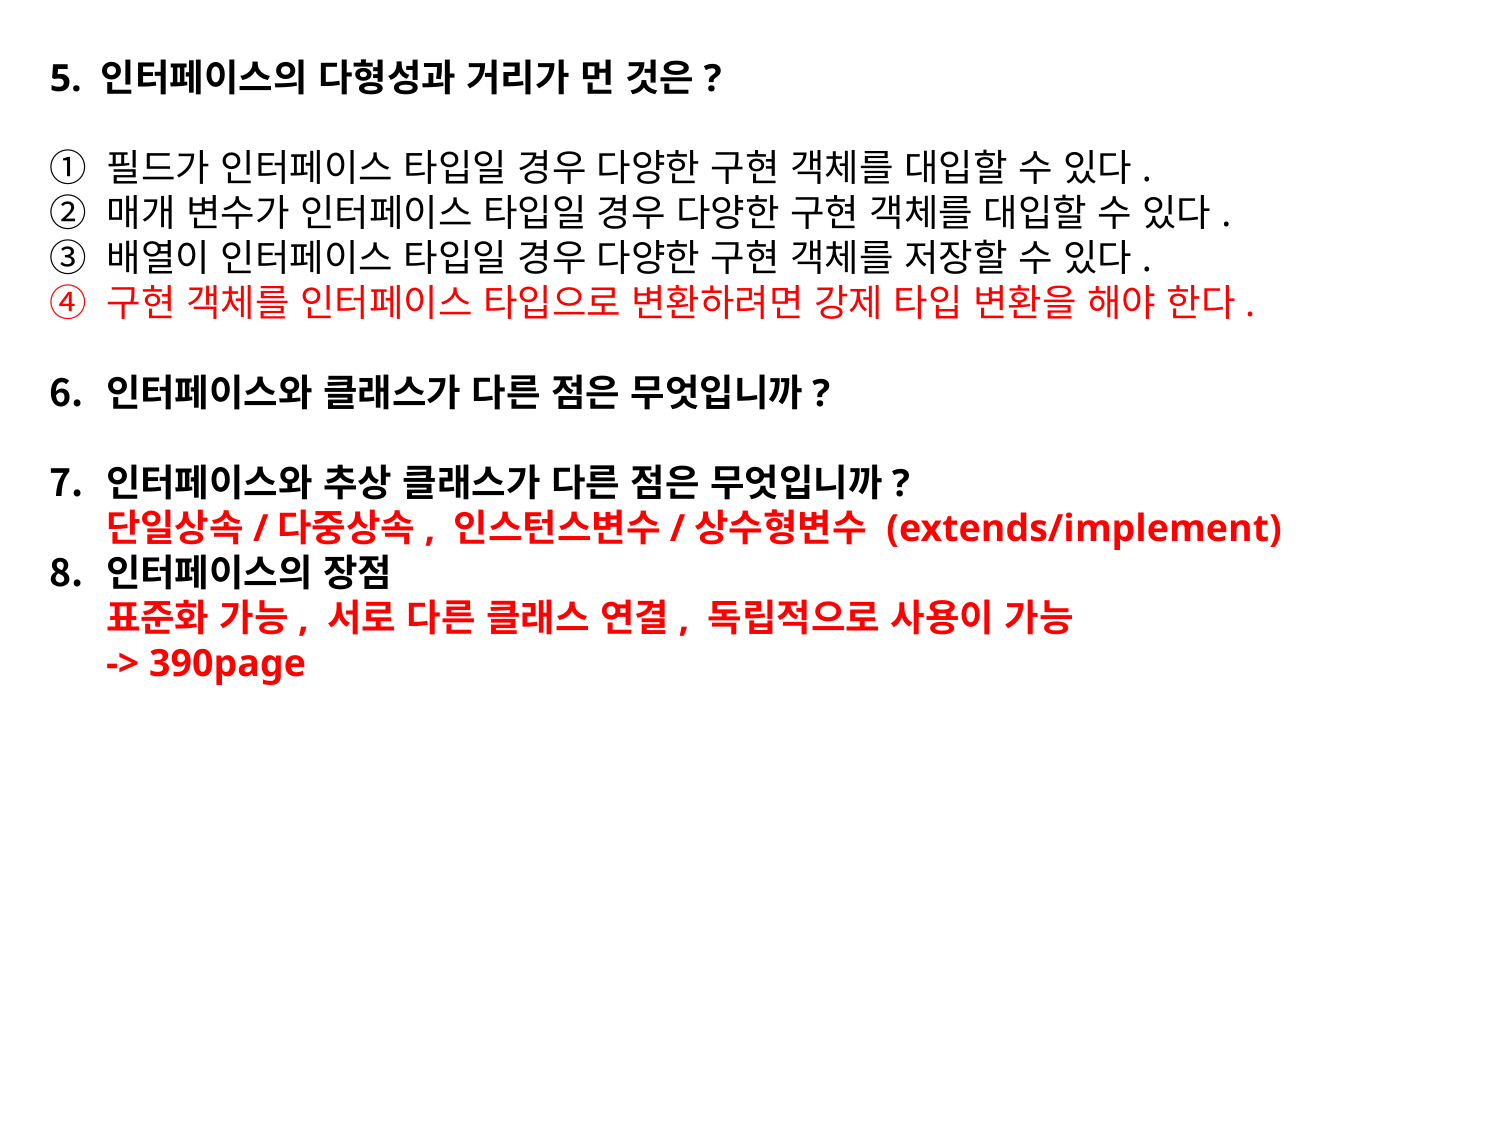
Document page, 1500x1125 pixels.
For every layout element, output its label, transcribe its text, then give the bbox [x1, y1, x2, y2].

text_box 5. 인터페이스의 다형성과 거리가 먼 것은? ① 필드가 인터페이스 타입일 경우 다양한 구현 객체를 대입할 수 있다. ② 매개 변수가 인터페이스 타입일 경우 다양한 구현 객체를 대입할 수 있다. ③ 배열이 인터페이스 타입일 경우 다양한 구현 객체를 저장할 수 있다. ④ 구현 객체를 인터페이스 타입으로 변환하려면 강제 타입 변환을 해야 한다. 인터페이스와 클래스가 다른 점은 무엇입니까? 인터페이스와 추상 클래스가 다른 점은 무엇입니까? 단일상속/다중상속, 인스턴스변수/상수형변수 (extends/implement) 인터페이스의 장점 표준화 가능, 서로 다른 클래스 연결, 독립적으로 사용이 가능 -> 390page [35, 46, 1418, 737]
